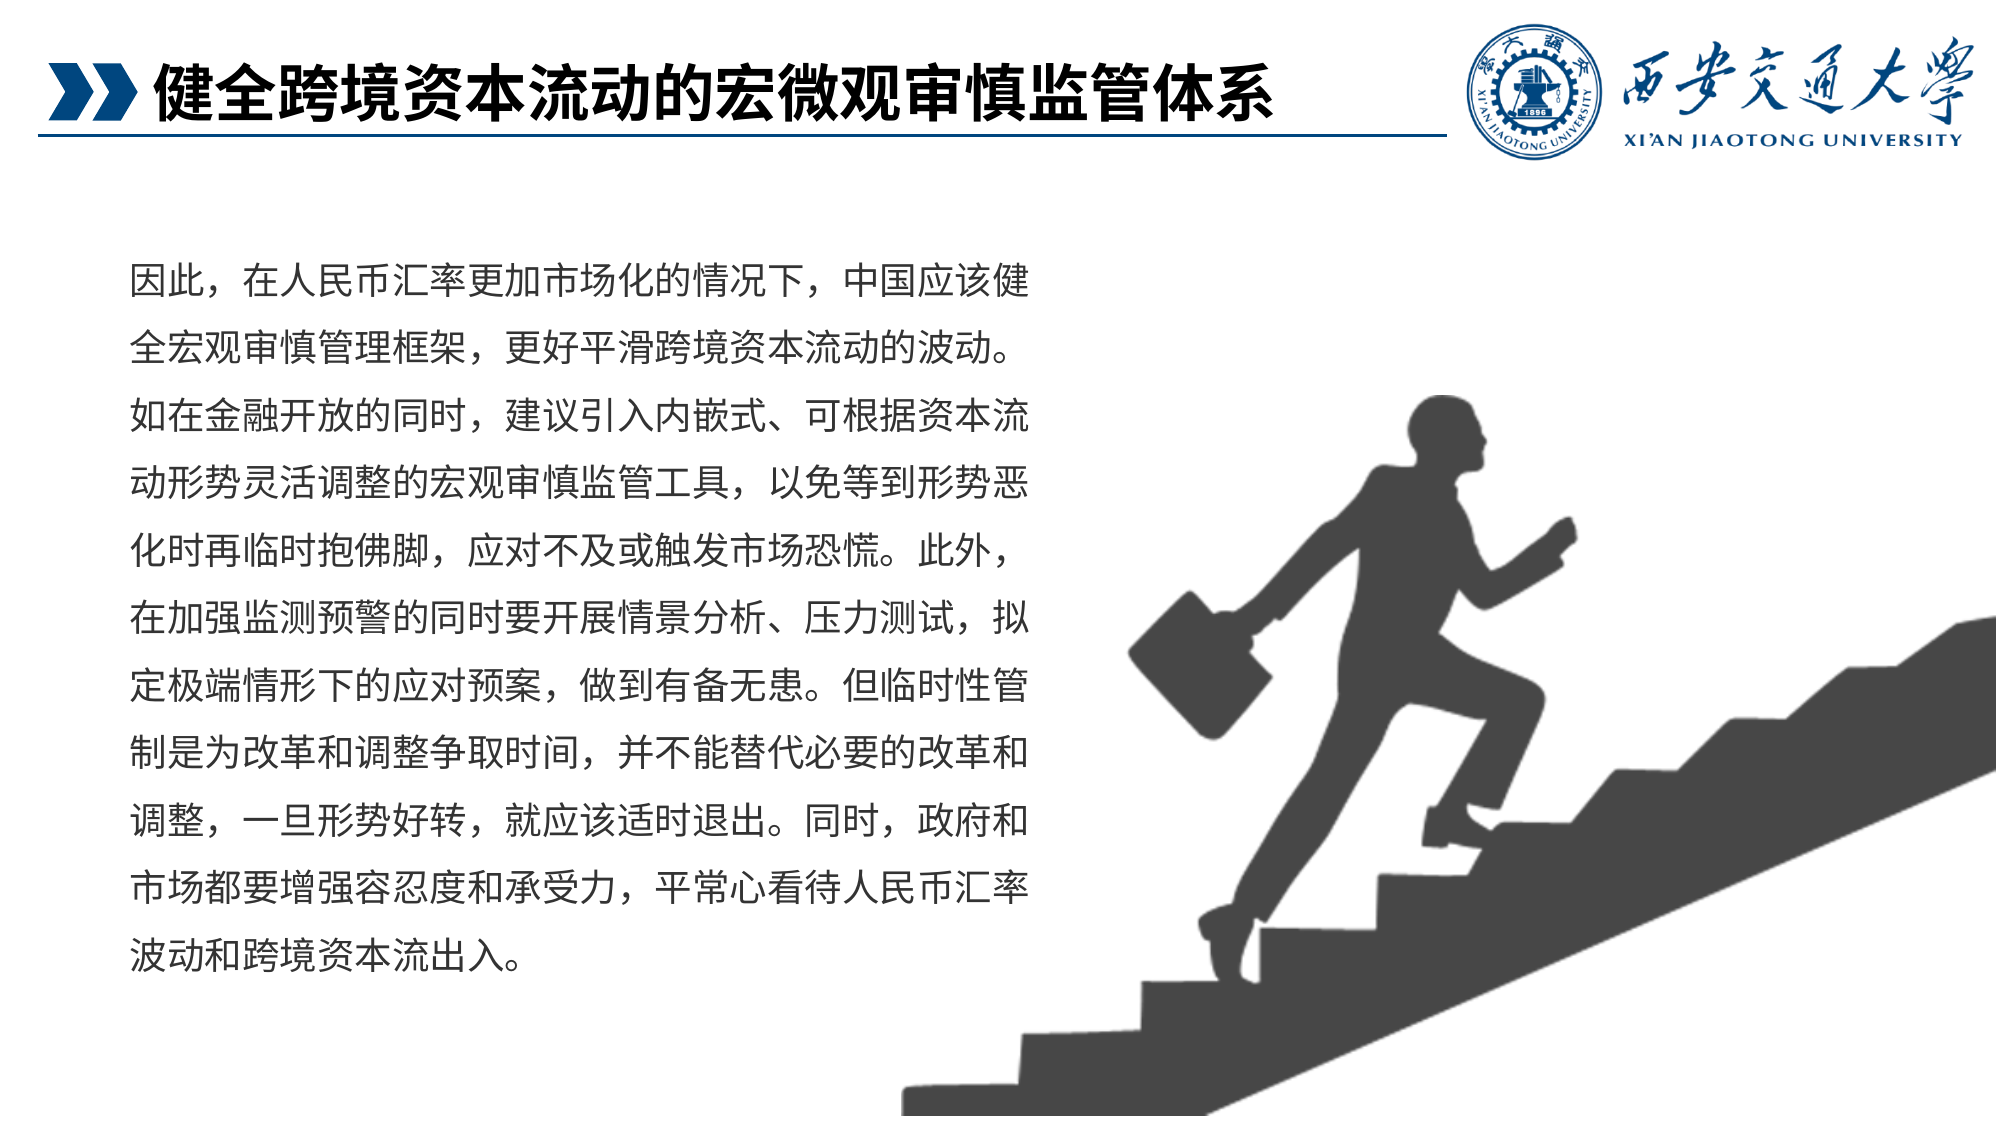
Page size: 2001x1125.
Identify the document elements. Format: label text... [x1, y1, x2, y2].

picture [1466, 14, 1975, 163]
text_box [92, 63, 138, 121]
picture [901, 394, 1997, 1116]
text_box [48, 63, 94, 121]
text_box 因此，在人民币汇率更加市场化的情况下，中国应该健全宏观审慎管理框架，更好平滑跨境资本流动的波动。如在金融开放的同时，建议引入内嵌式、可根据资本流动形势灵活调整的宏观审慎监管工具，以免等到形势恶化时再临时抱佛脚，应对不及或触发市场恐慌。此外，在加强监测预警的同时要开展情景分析、压力测试，拟定极端情形下的应对预案，做到有备无患。但临时性管制是为改革和调整争取时间，并不能替代必要的改革和调整，一旦形势好转，就应该适时退出。同时，政府和市场都要增强容忍度和承受力，平常心看待人民币汇率波动和跨境资本流出入。 [115, 227, 1052, 985]
text_box 健全跨境资本流动的宏微观审慎监管体系 [137, 46, 1504, 137]
